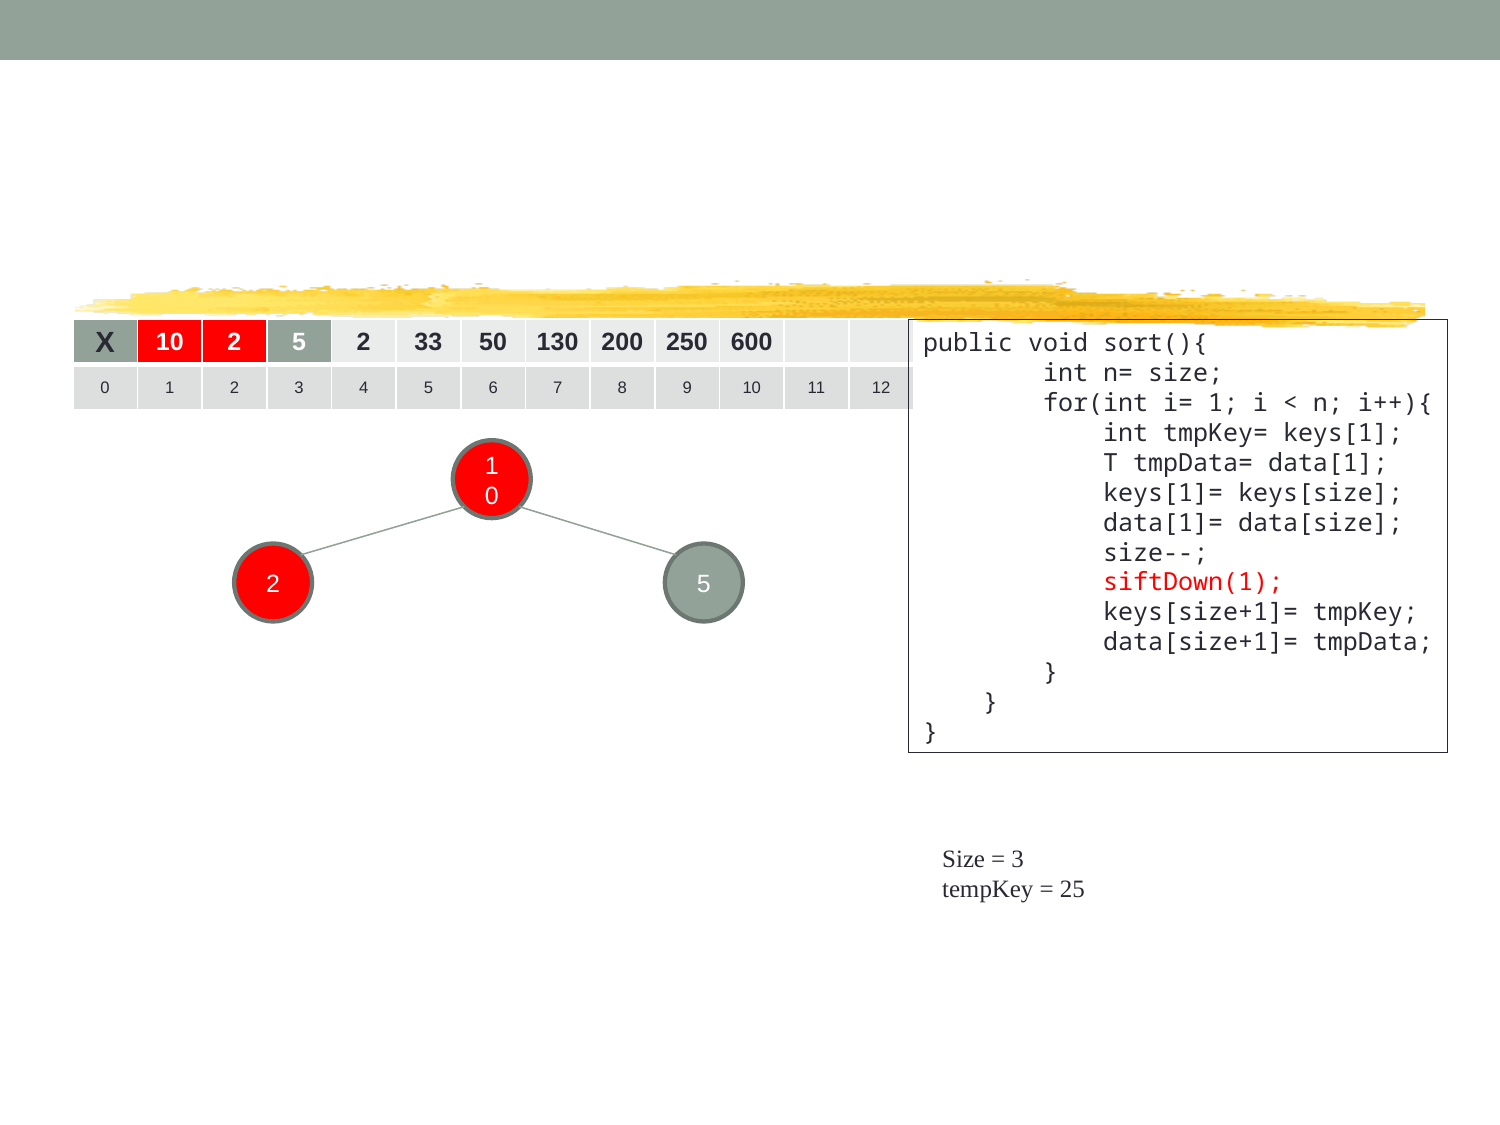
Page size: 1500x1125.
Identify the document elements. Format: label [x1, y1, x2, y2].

table_header [462, 320, 525, 362]
table_header [74, 320, 137, 362]
text_box [908, 319, 1448, 753]
text_box [927, 834, 1100, 910]
table_header [397, 320, 460, 362]
table_header [656, 320, 719, 362]
table_cell [203, 367, 266, 409]
table_cell [268, 367, 331, 409]
table_cell [526, 367, 589, 409]
table_cell [656, 367, 719, 409]
table_header [591, 320, 654, 362]
table_cell [462, 367, 525, 409]
table_cell [785, 367, 848, 409]
text_box [231, 437, 746, 624]
table_header [332, 320, 395, 362]
table_header [138, 320, 201, 362]
table_header [203, 320, 266, 362]
table_header [526, 320, 589, 362]
table_header [268, 320, 331, 362]
table_cell [397, 367, 460, 409]
table_cell [591, 367, 654, 409]
table_header [850, 320, 908, 362]
table_cell [720, 367, 783, 409]
table_cell [332, 367, 395, 409]
table_cell [74, 367, 137, 409]
table_header [785, 320, 848, 362]
picture [75, 274, 1425, 319]
table_cell [850, 367, 908, 409]
table_cell [138, 367, 201, 409]
table_header [720, 320, 783, 362]
